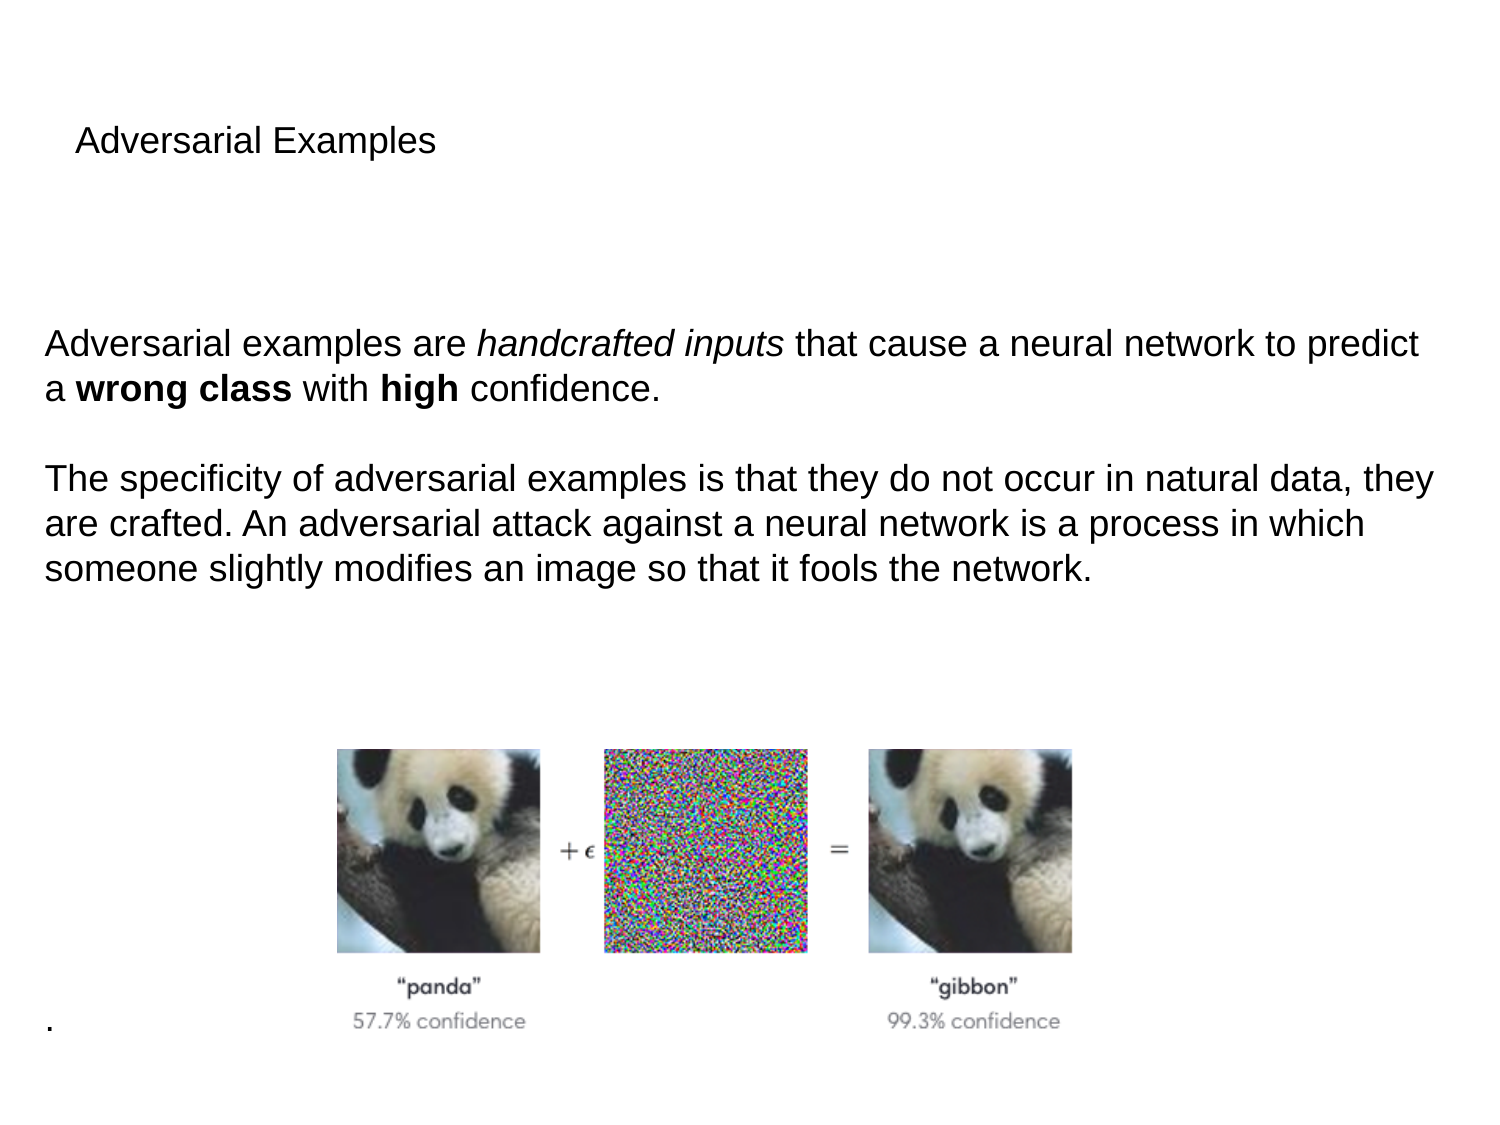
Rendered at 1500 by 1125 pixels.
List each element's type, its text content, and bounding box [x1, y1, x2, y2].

picture [337, 749, 1102, 1068]
subtitle Adversarial examples are handcrafted inputs that cause a neural network to predict a wrong class with high confidence. The specificity of adversarial examples is that they do not occur in natural data, they are crafted. An adversarial attack against a neural network is a process in which someone slightly modifies an image so that it fools the network. . [44, 270, 1463, 1088]
title Adversarial Examples [75, 44, 1425, 233]
